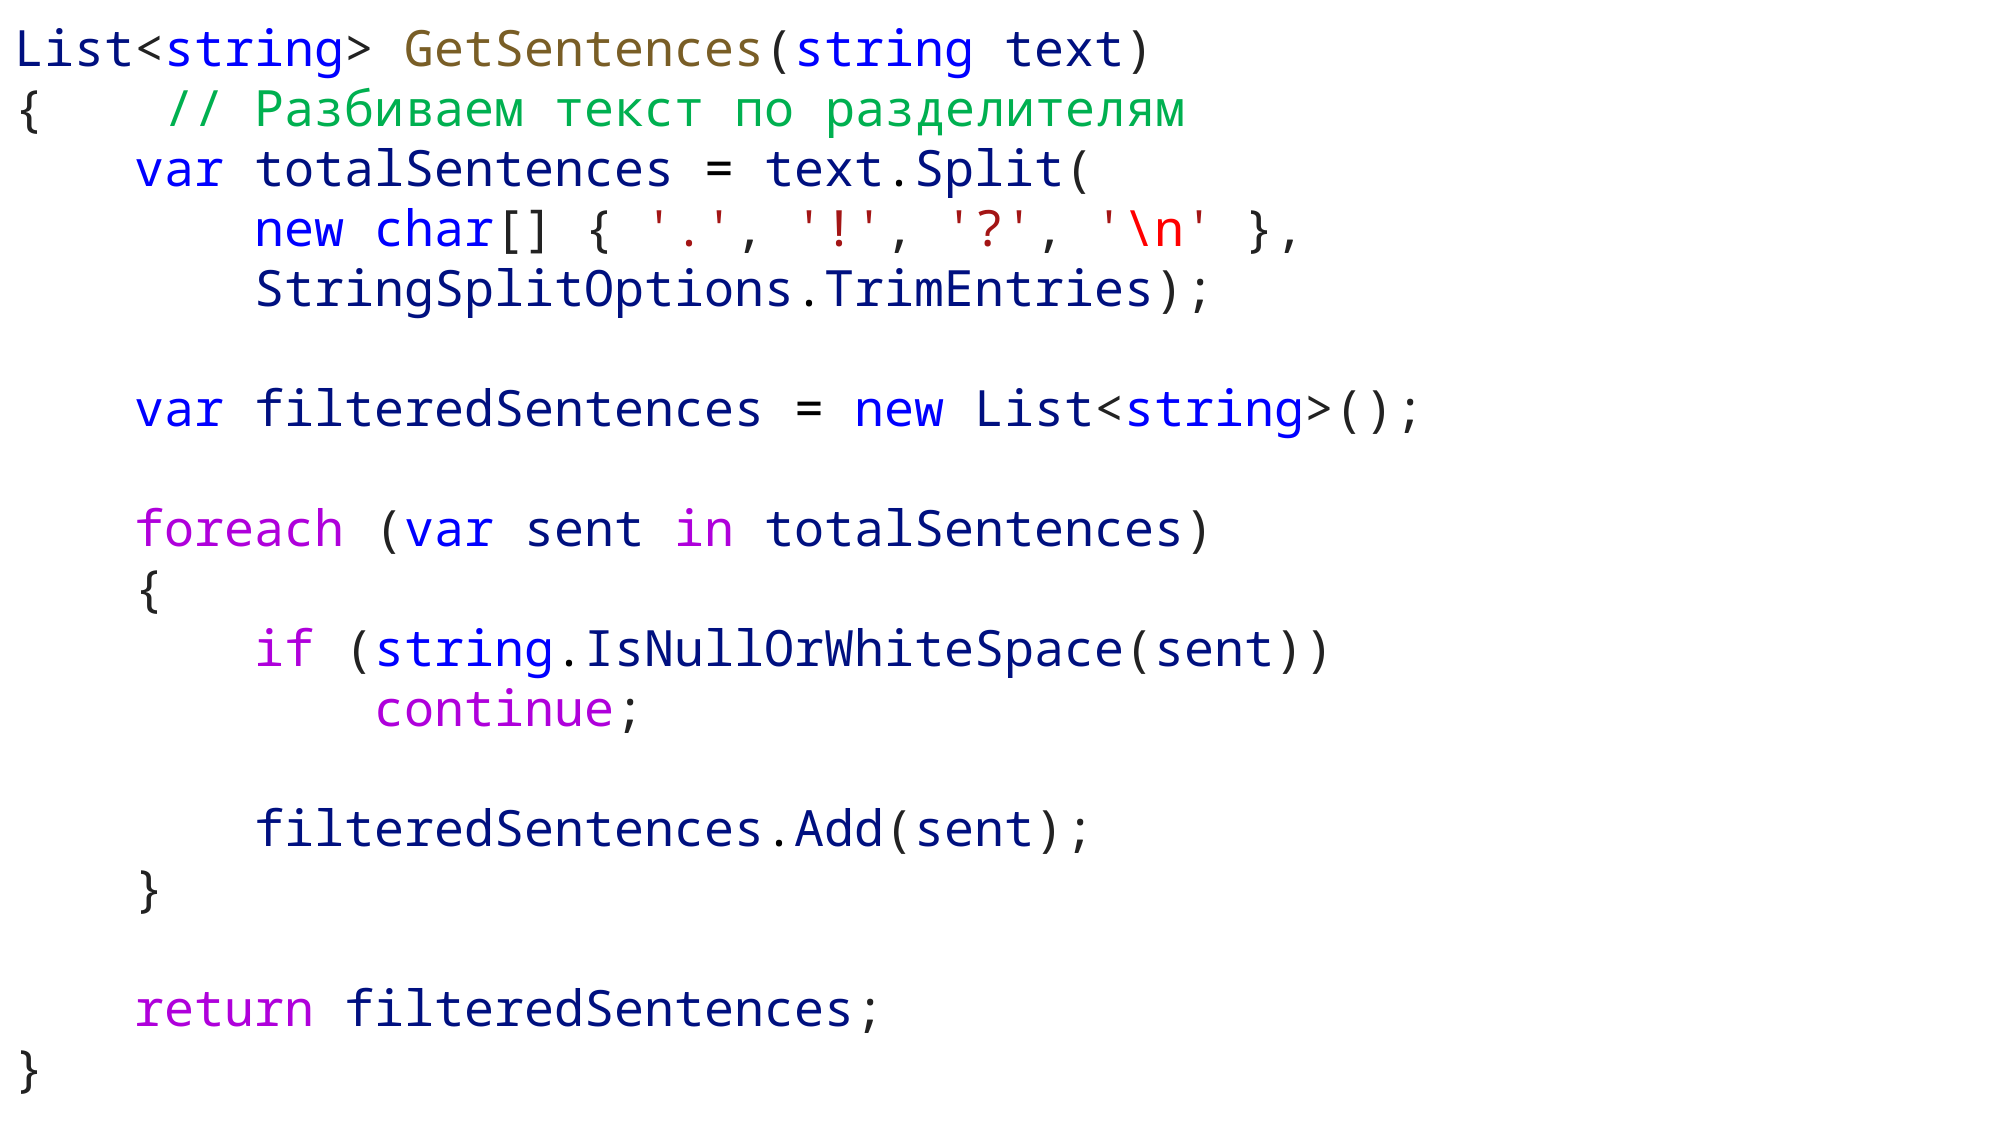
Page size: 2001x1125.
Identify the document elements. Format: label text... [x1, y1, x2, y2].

text_box List<string> GetSentences(string text) { // Разбиваем текст по разделителям var totalSentences = text.Split( new char[] { '.', '!', '?', '\n' }, StringSplitOptions.TrimEntries); var filteredSentences = new List<string>(); foreach (var sent in totalSentences) { if (string.IsNullOrWhiteSpace(sent)) continue; filteredSentences.Add(sent); } return filteredSentences; } [0, 9, 2000, 1105]
